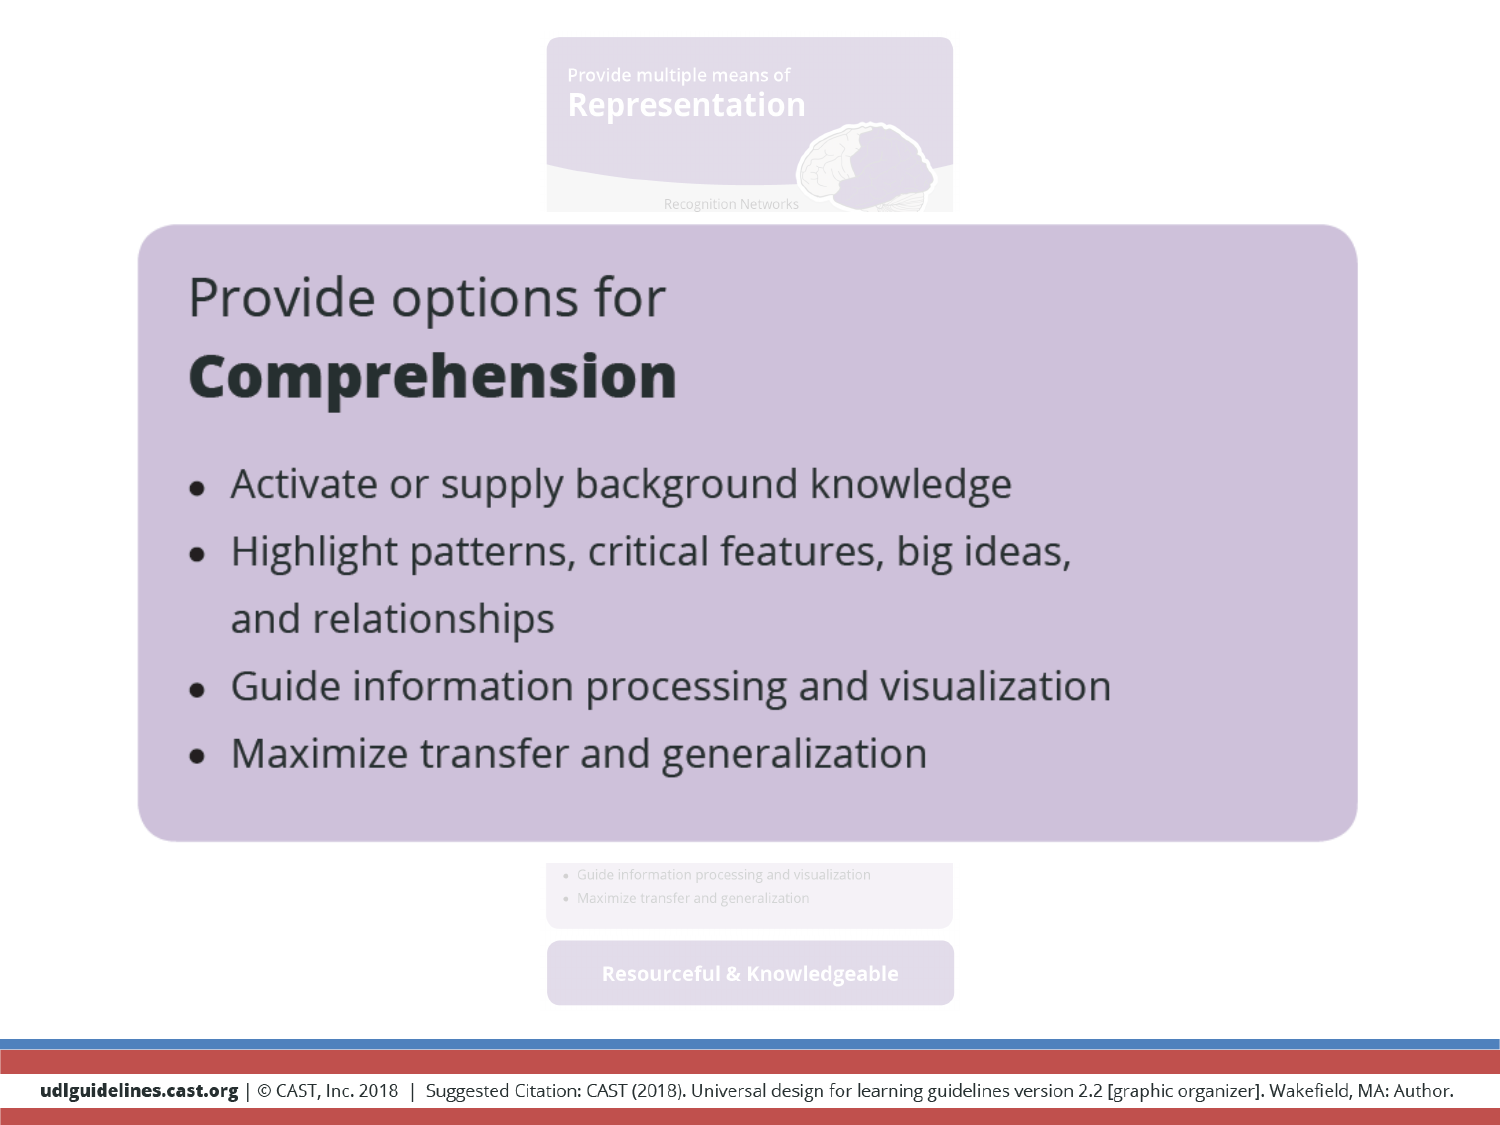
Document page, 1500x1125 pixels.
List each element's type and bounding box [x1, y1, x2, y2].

text_box [539, 872, 961, 1012]
picture [0, 1074, 1500, 1109]
text_box [539, 30, 961, 209]
picture [119, 211, 1381, 863]
